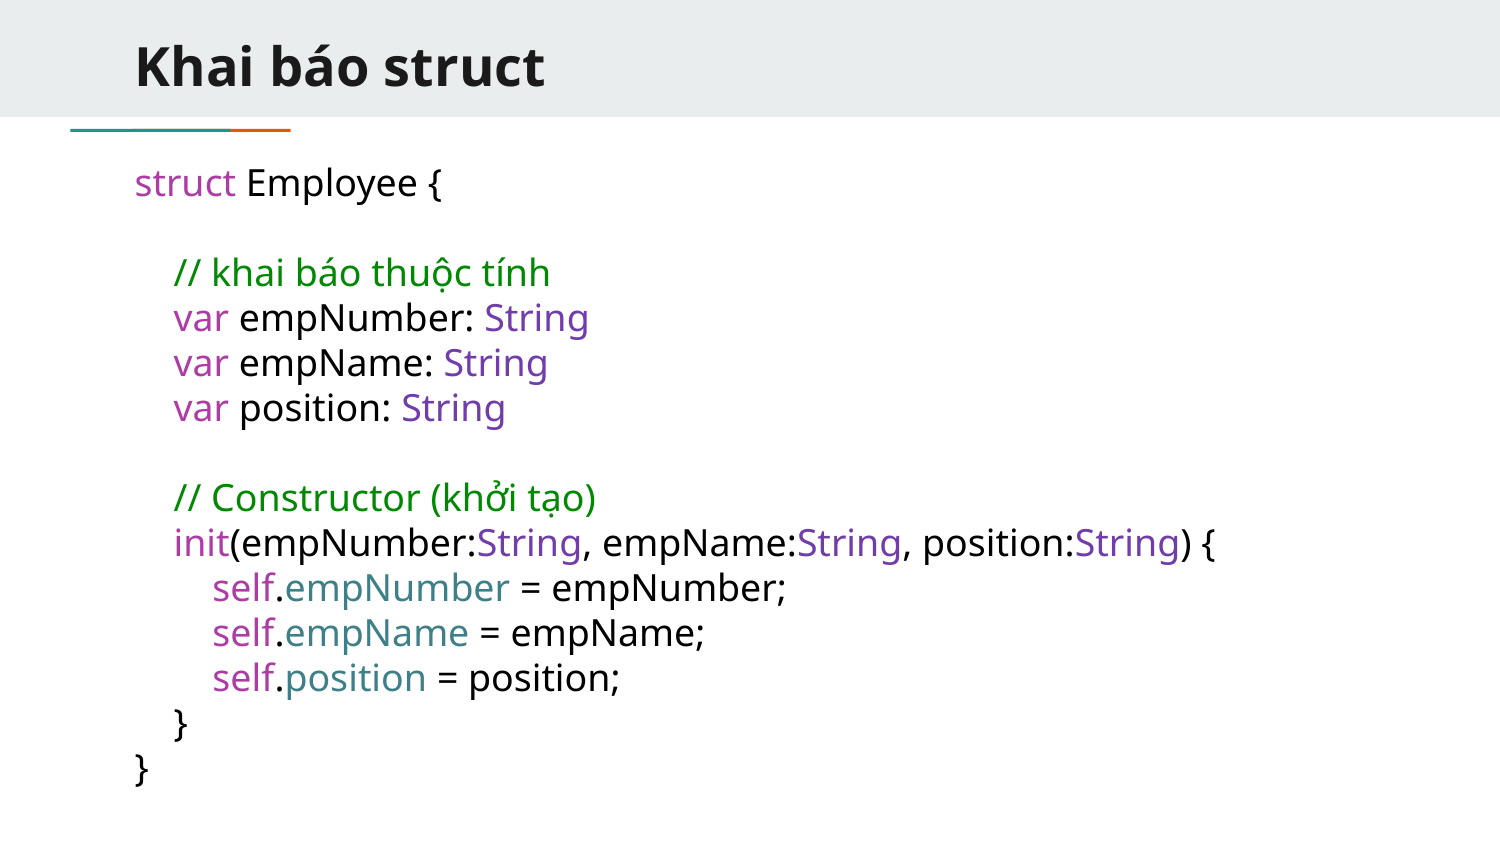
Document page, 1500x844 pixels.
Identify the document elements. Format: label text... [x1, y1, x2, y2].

title Khai báo struct [119, 17, 1381, 106]
text_box struct Employee { // khai báo thuộc tính var empNumber: String var empName: String var position: String // Constructor (khởi tạo) init(empNumber:String, empName:String, position:String) { self.empNumber = empNumber; self.empName = empName; self.position = position; } } [119, 151, 1500, 797]
